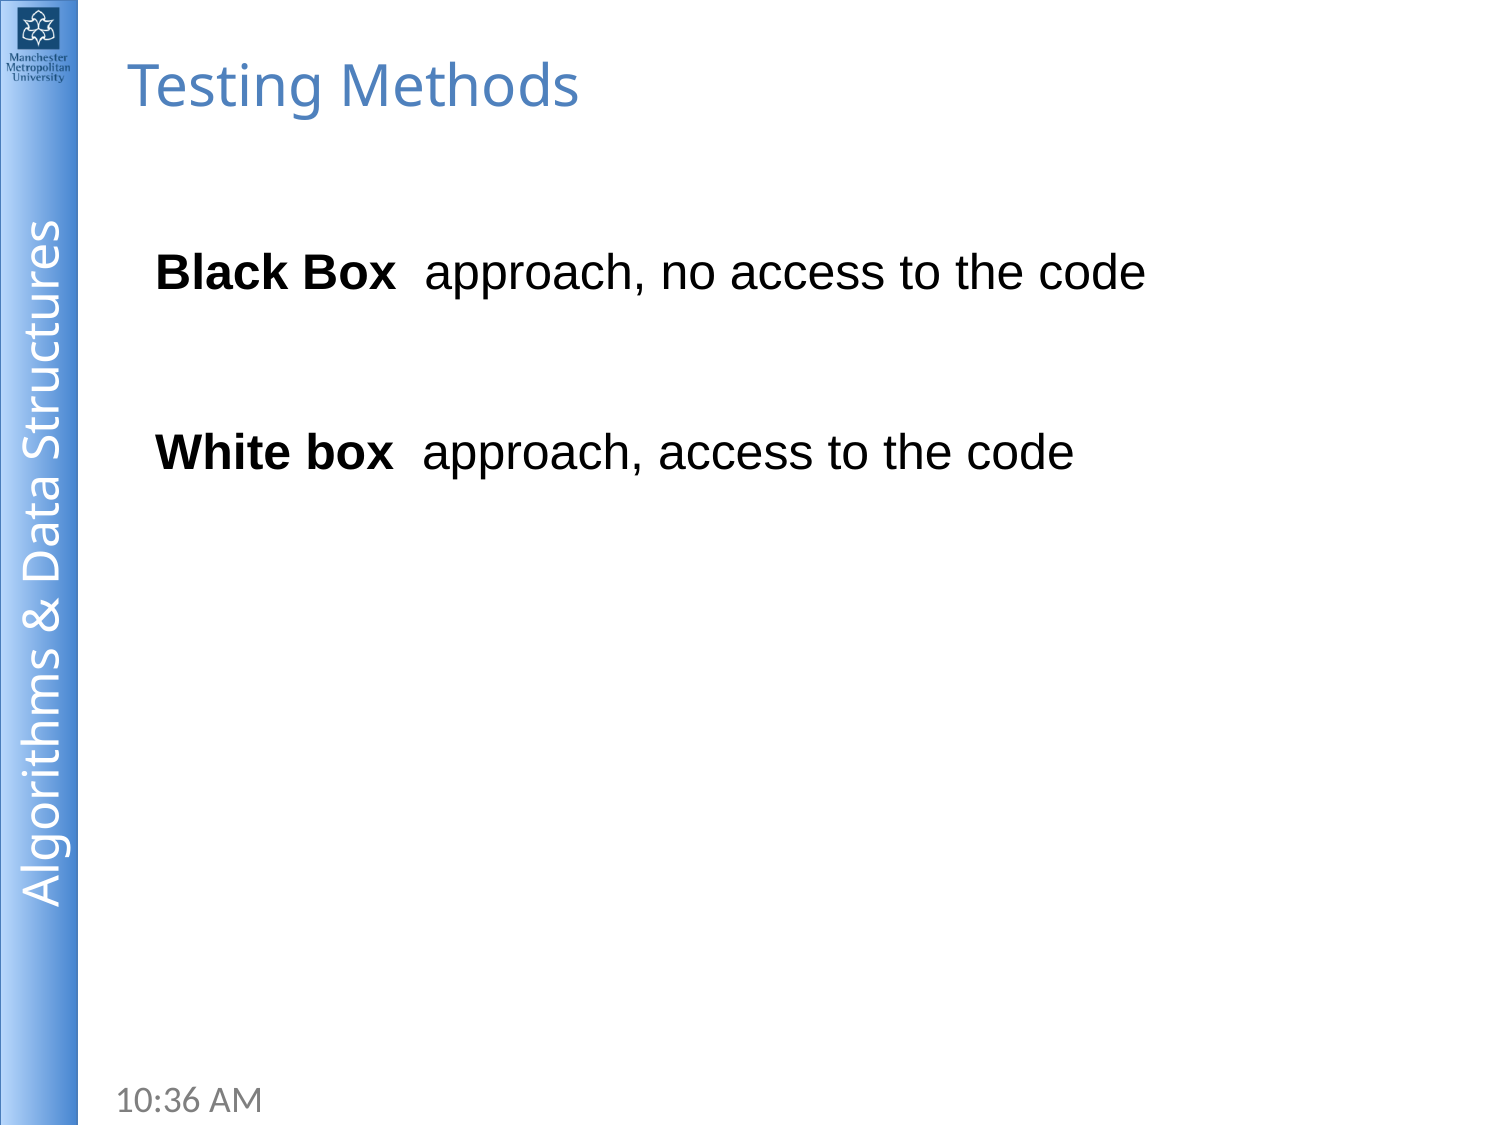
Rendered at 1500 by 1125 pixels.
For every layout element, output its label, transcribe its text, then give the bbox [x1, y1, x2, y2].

text_box Black Box approach, no access to the code White box approach, access to the code [112, 231, 1483, 487]
title Testing Methods [112, 23, 1447, 142]
picture [5, 7, 70, 83]
